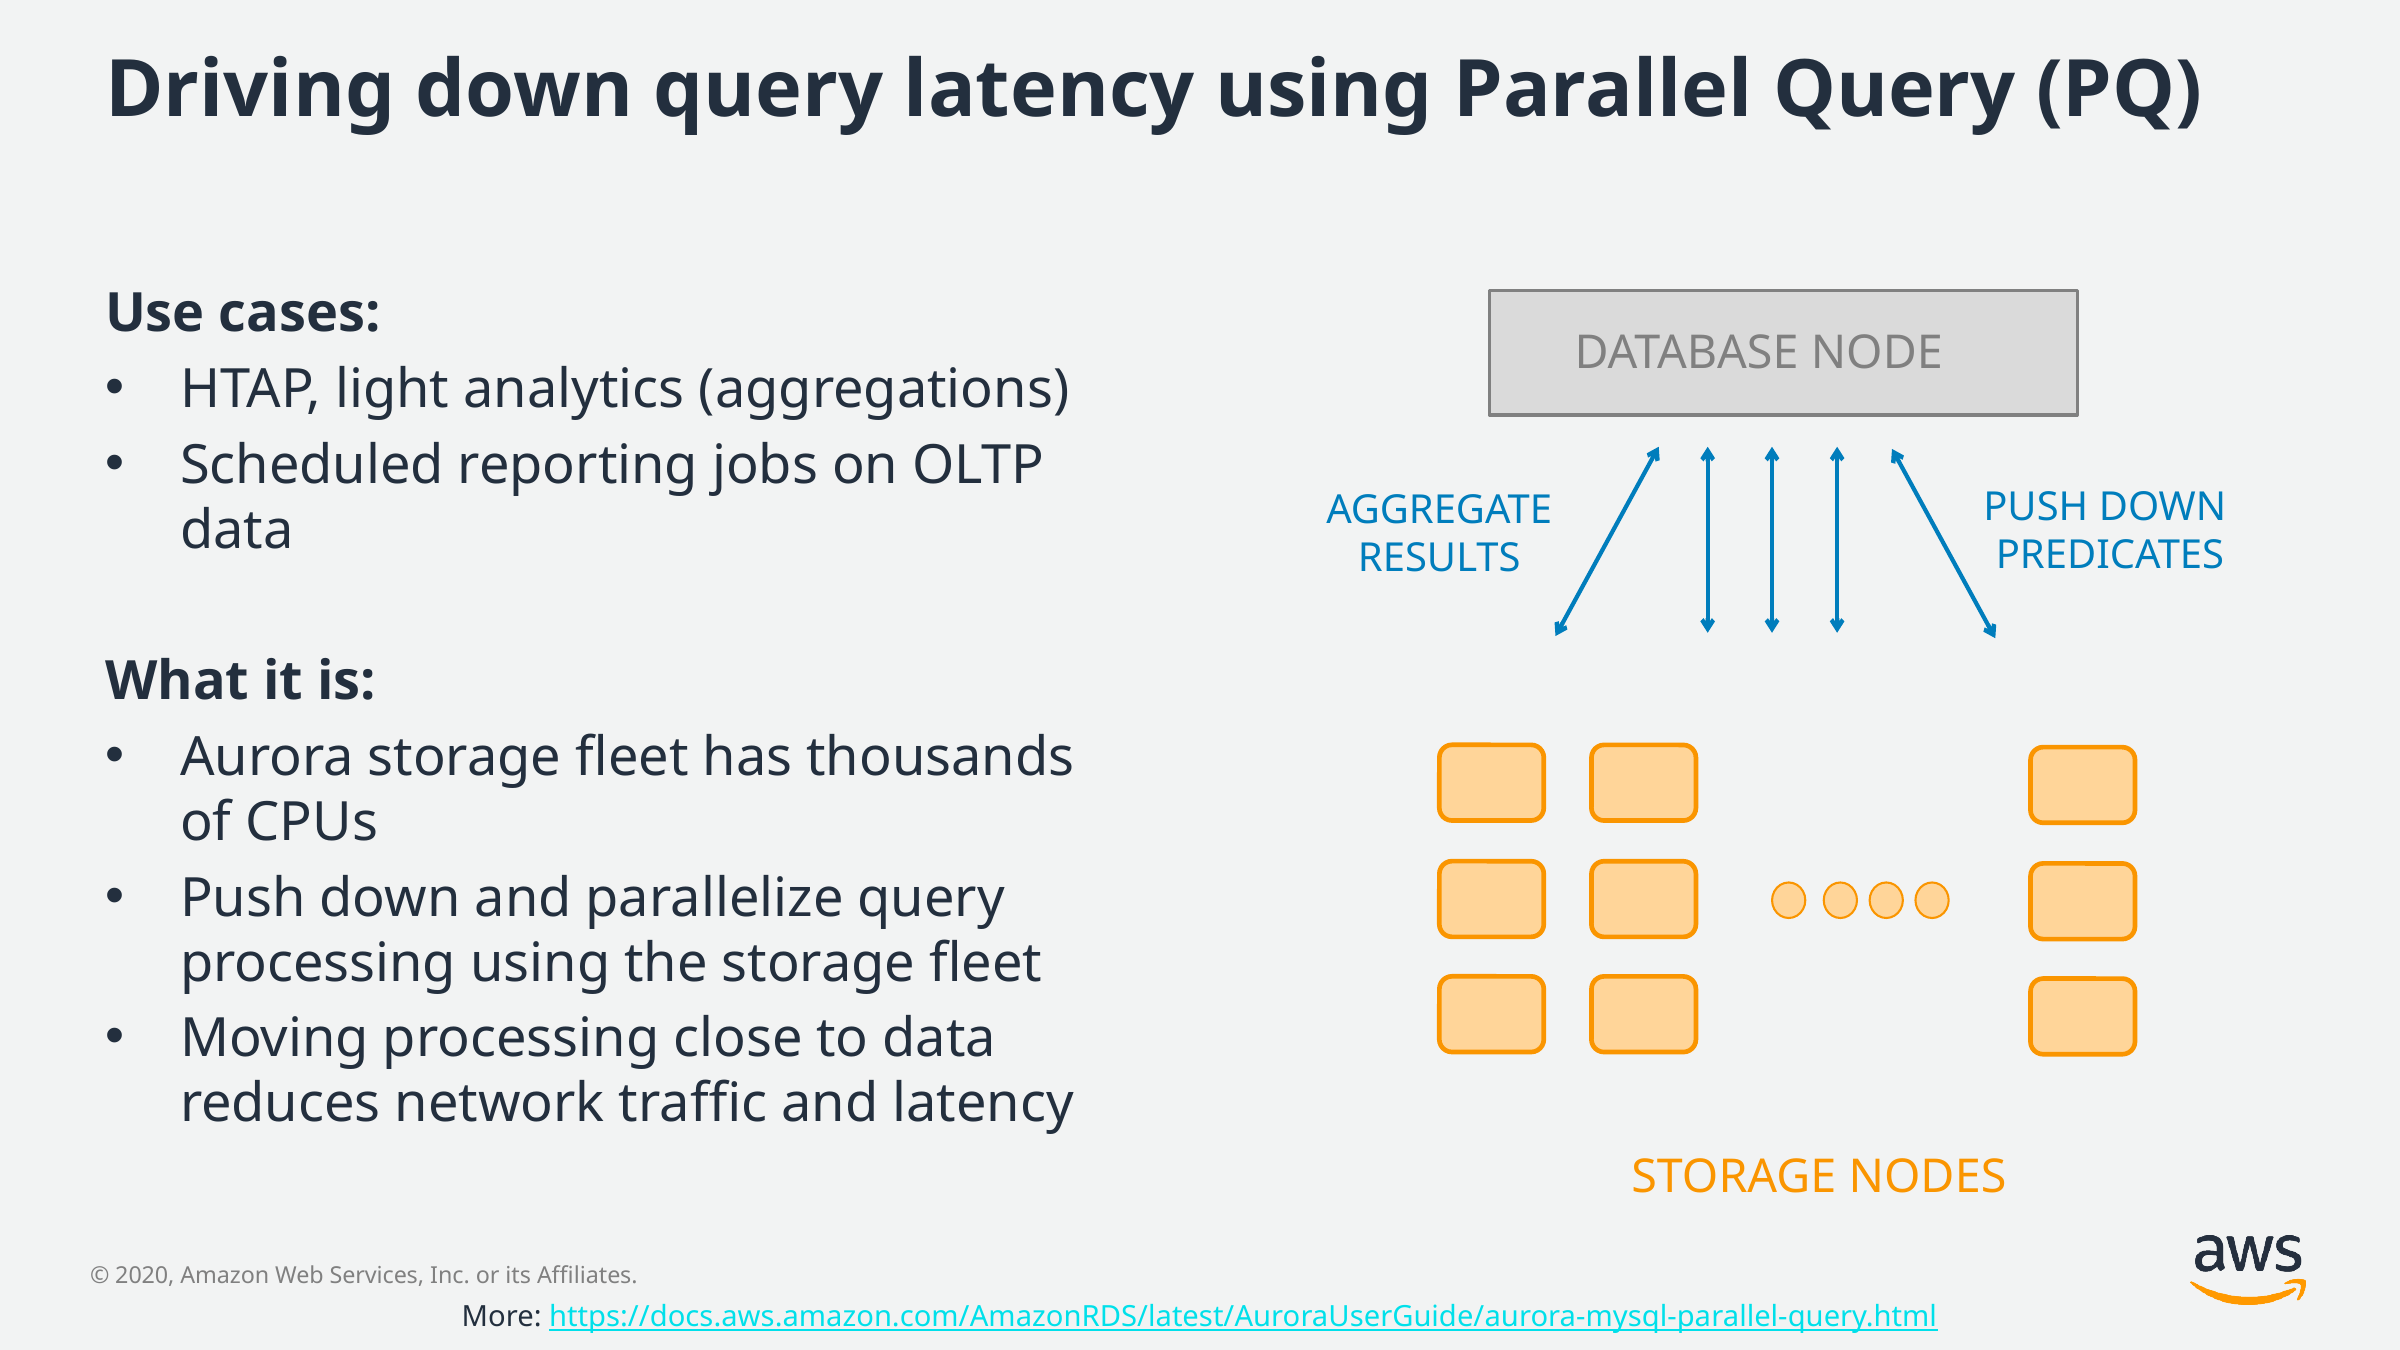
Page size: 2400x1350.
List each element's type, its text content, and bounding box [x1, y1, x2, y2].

text_box More: https://docs.aws.amazon.com/AmazonRDS/latest/AuroraUserGuide/aurora-mysql-parallel-query.html [446, 1290, 1953, 1345]
list Use cases: HTAP, light analytics (aggregations) Scheduled reporting jobs on OLTP data What it is: Aurora storage fleet has thousands of CPUs Push down and parallelize query processing using the storage fleet Moving processing close to data reduces network traffic and latency [90, 270, 1140, 1105]
picture [2190, 1235, 2306, 1305]
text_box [1309, 290, 2252, 1211]
title Driving down query latency using Parallel Query (PQ) [90, 30, 2307, 174]
